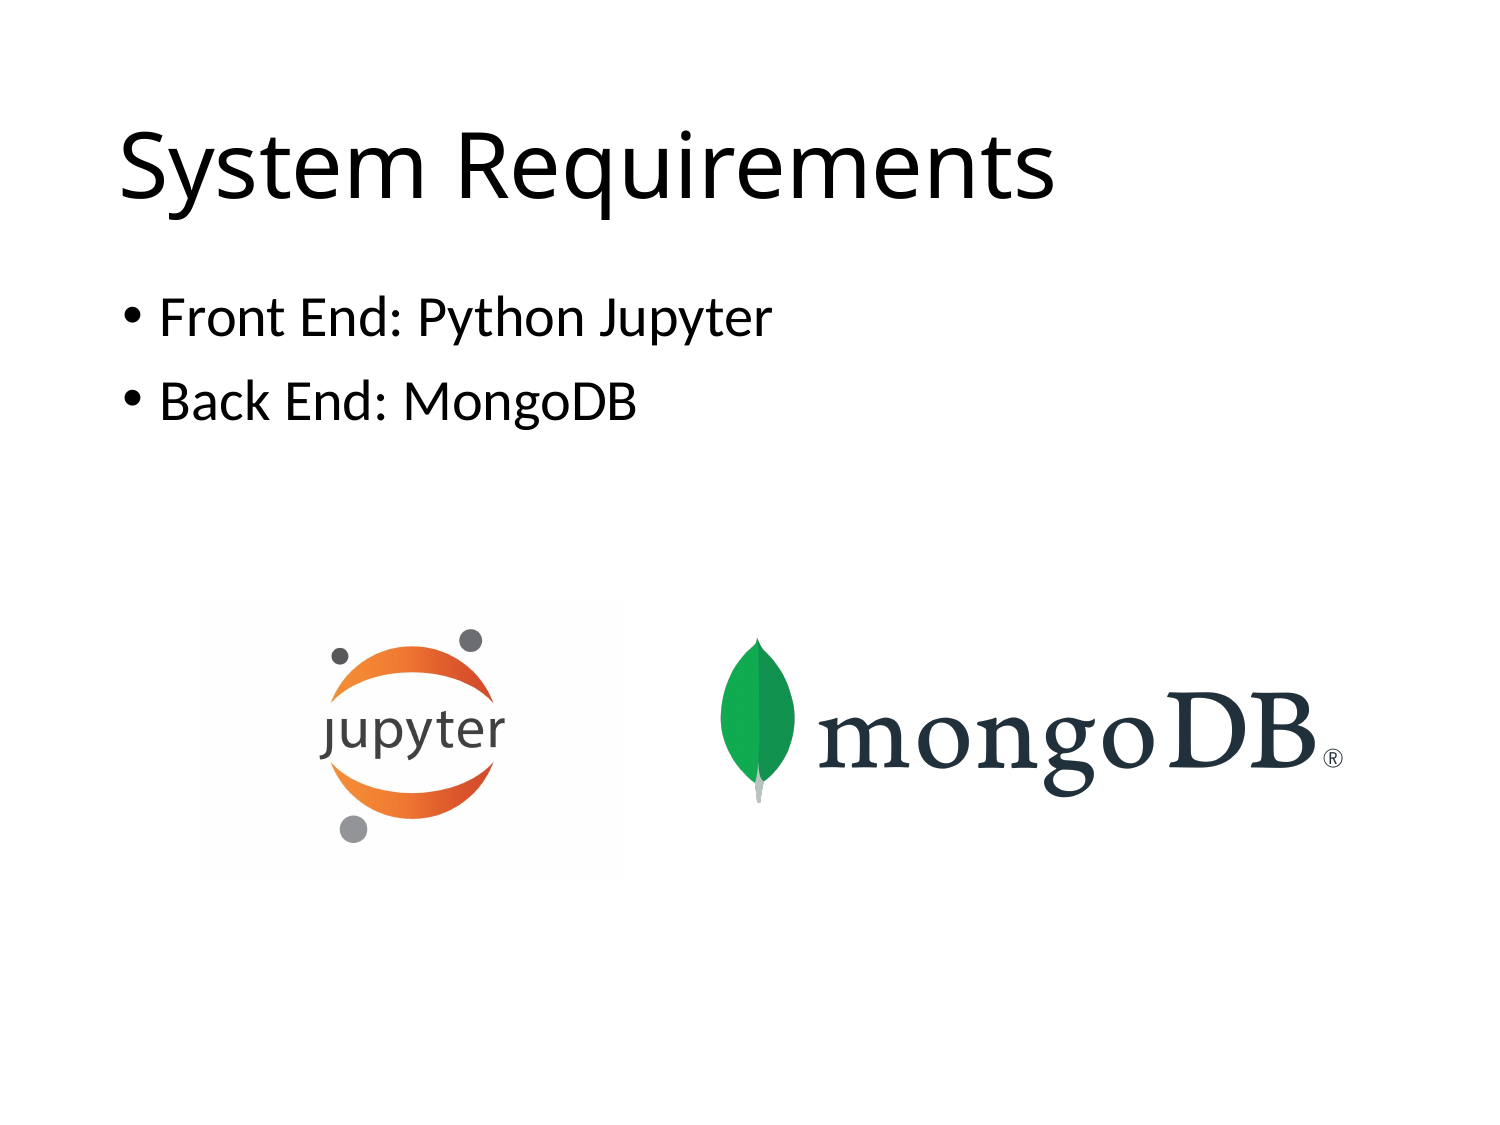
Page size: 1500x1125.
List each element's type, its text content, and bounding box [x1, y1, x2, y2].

picture [717, 635, 1346, 805]
list Front End: Python Jupyter Back End: MongoDB [107, 278, 1402, 993]
title System Requirements [103, 59, 1397, 278]
picture [203, 600, 622, 881]
